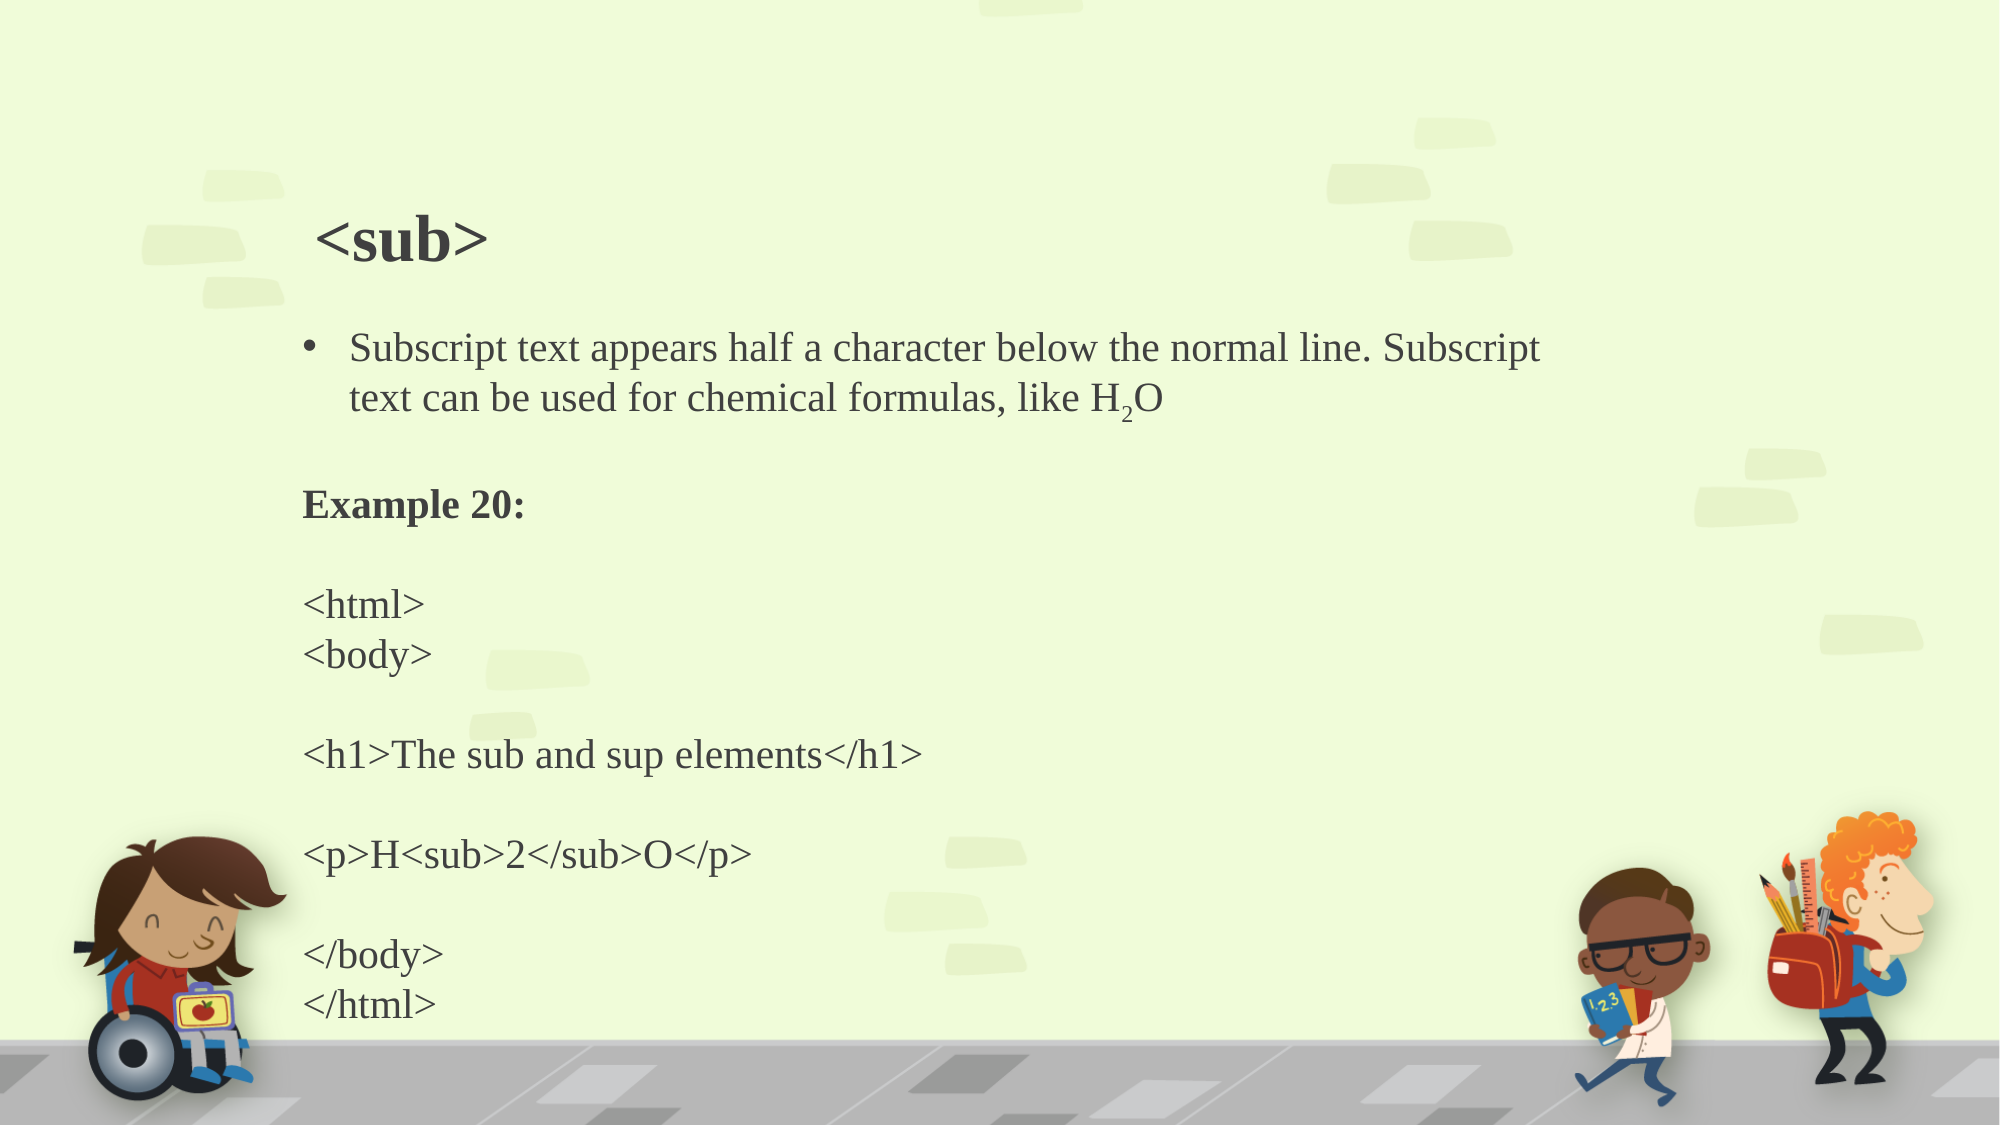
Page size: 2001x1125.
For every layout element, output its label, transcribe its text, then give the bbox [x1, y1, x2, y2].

text_box Subscript text appears half a character below the normal line. Subscript text can be used for chemical formulas, like H2O Example 20: <html> <body> <h1>The sub and sup elements</h1> <p>H<sub>2</sub>O</p> </body> </html> [287, 312, 1588, 1080]
text_box <sub> [299, 187, 900, 283]
picture [0, 0, 2000, 1125]
